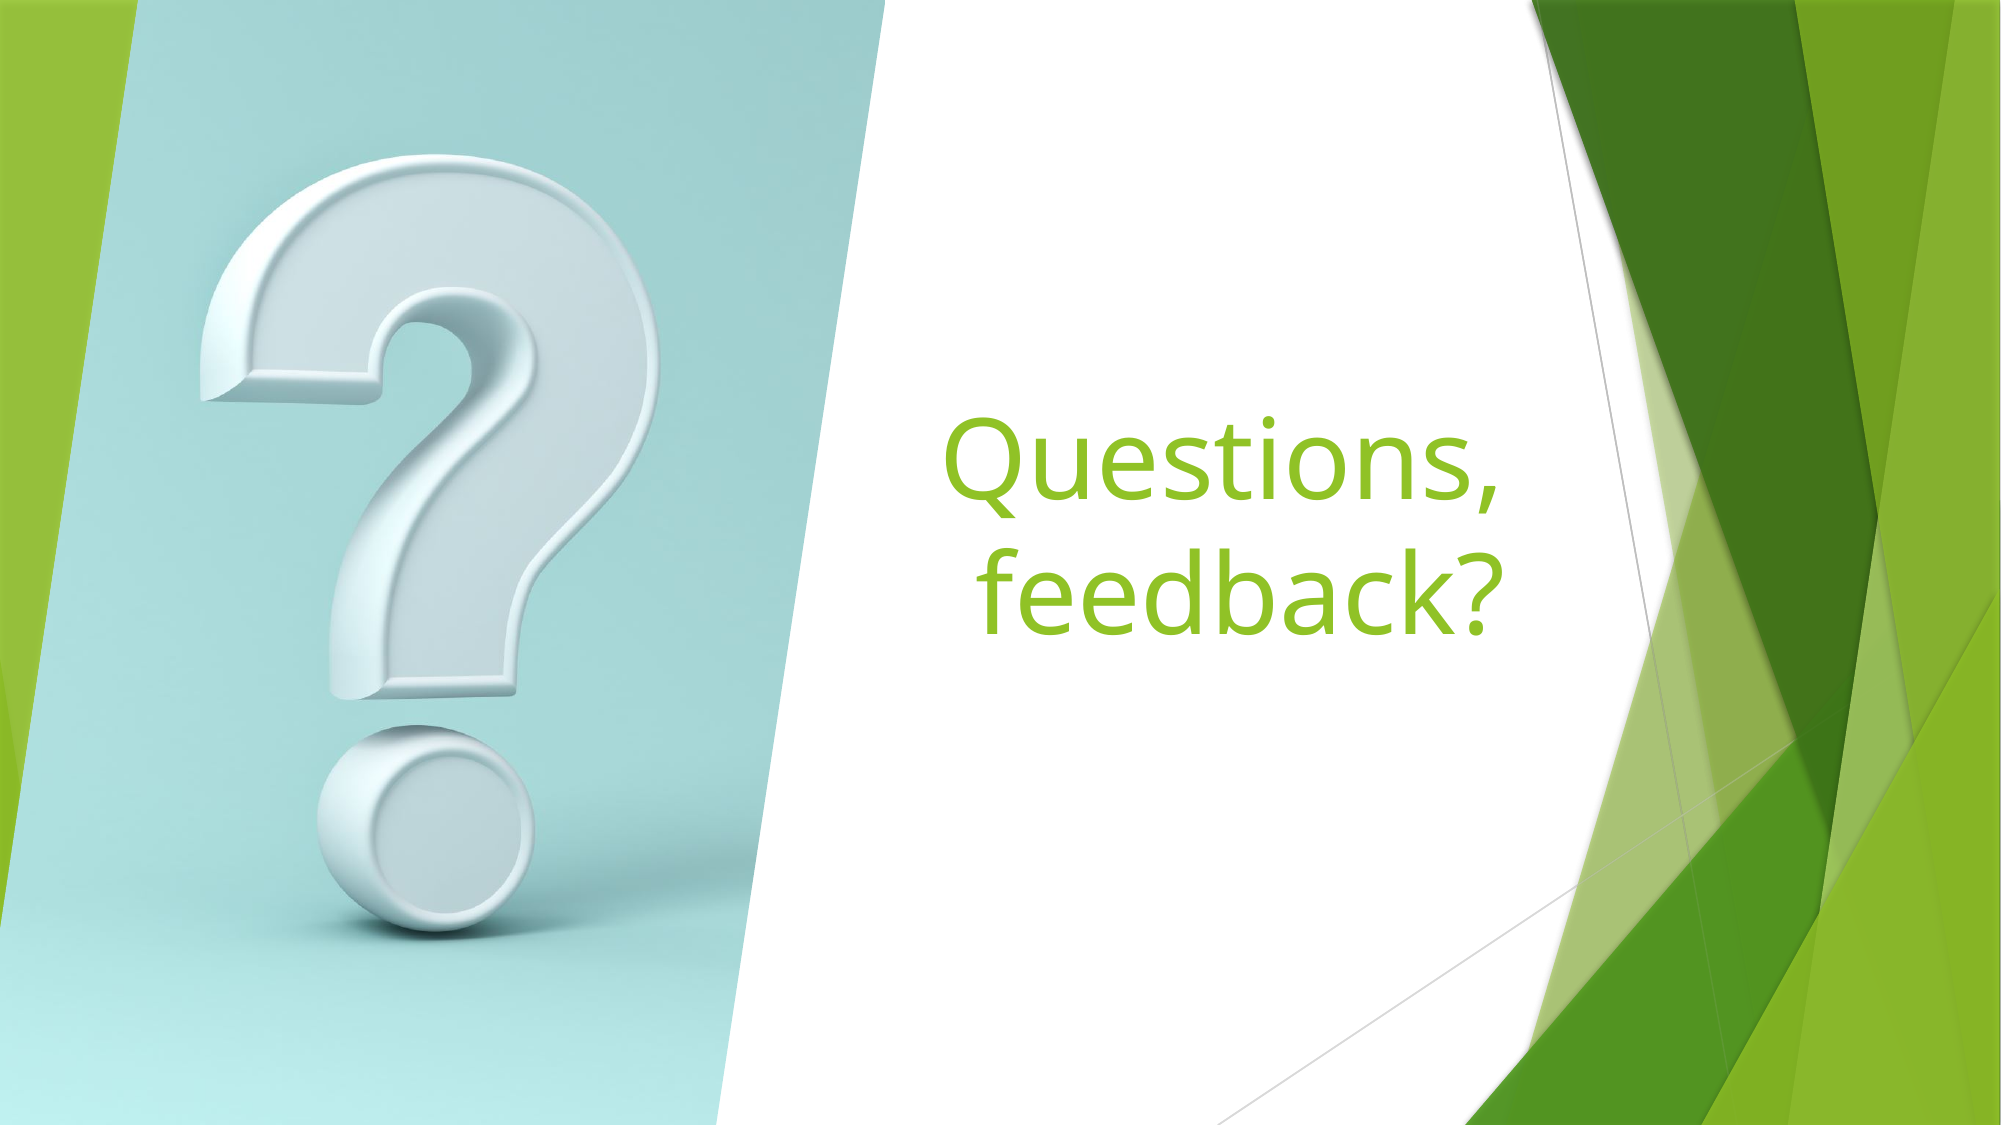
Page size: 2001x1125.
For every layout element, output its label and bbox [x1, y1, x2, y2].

picture [0, 0, 886, 1125]
text_box [887, 0, 2000, 1125]
